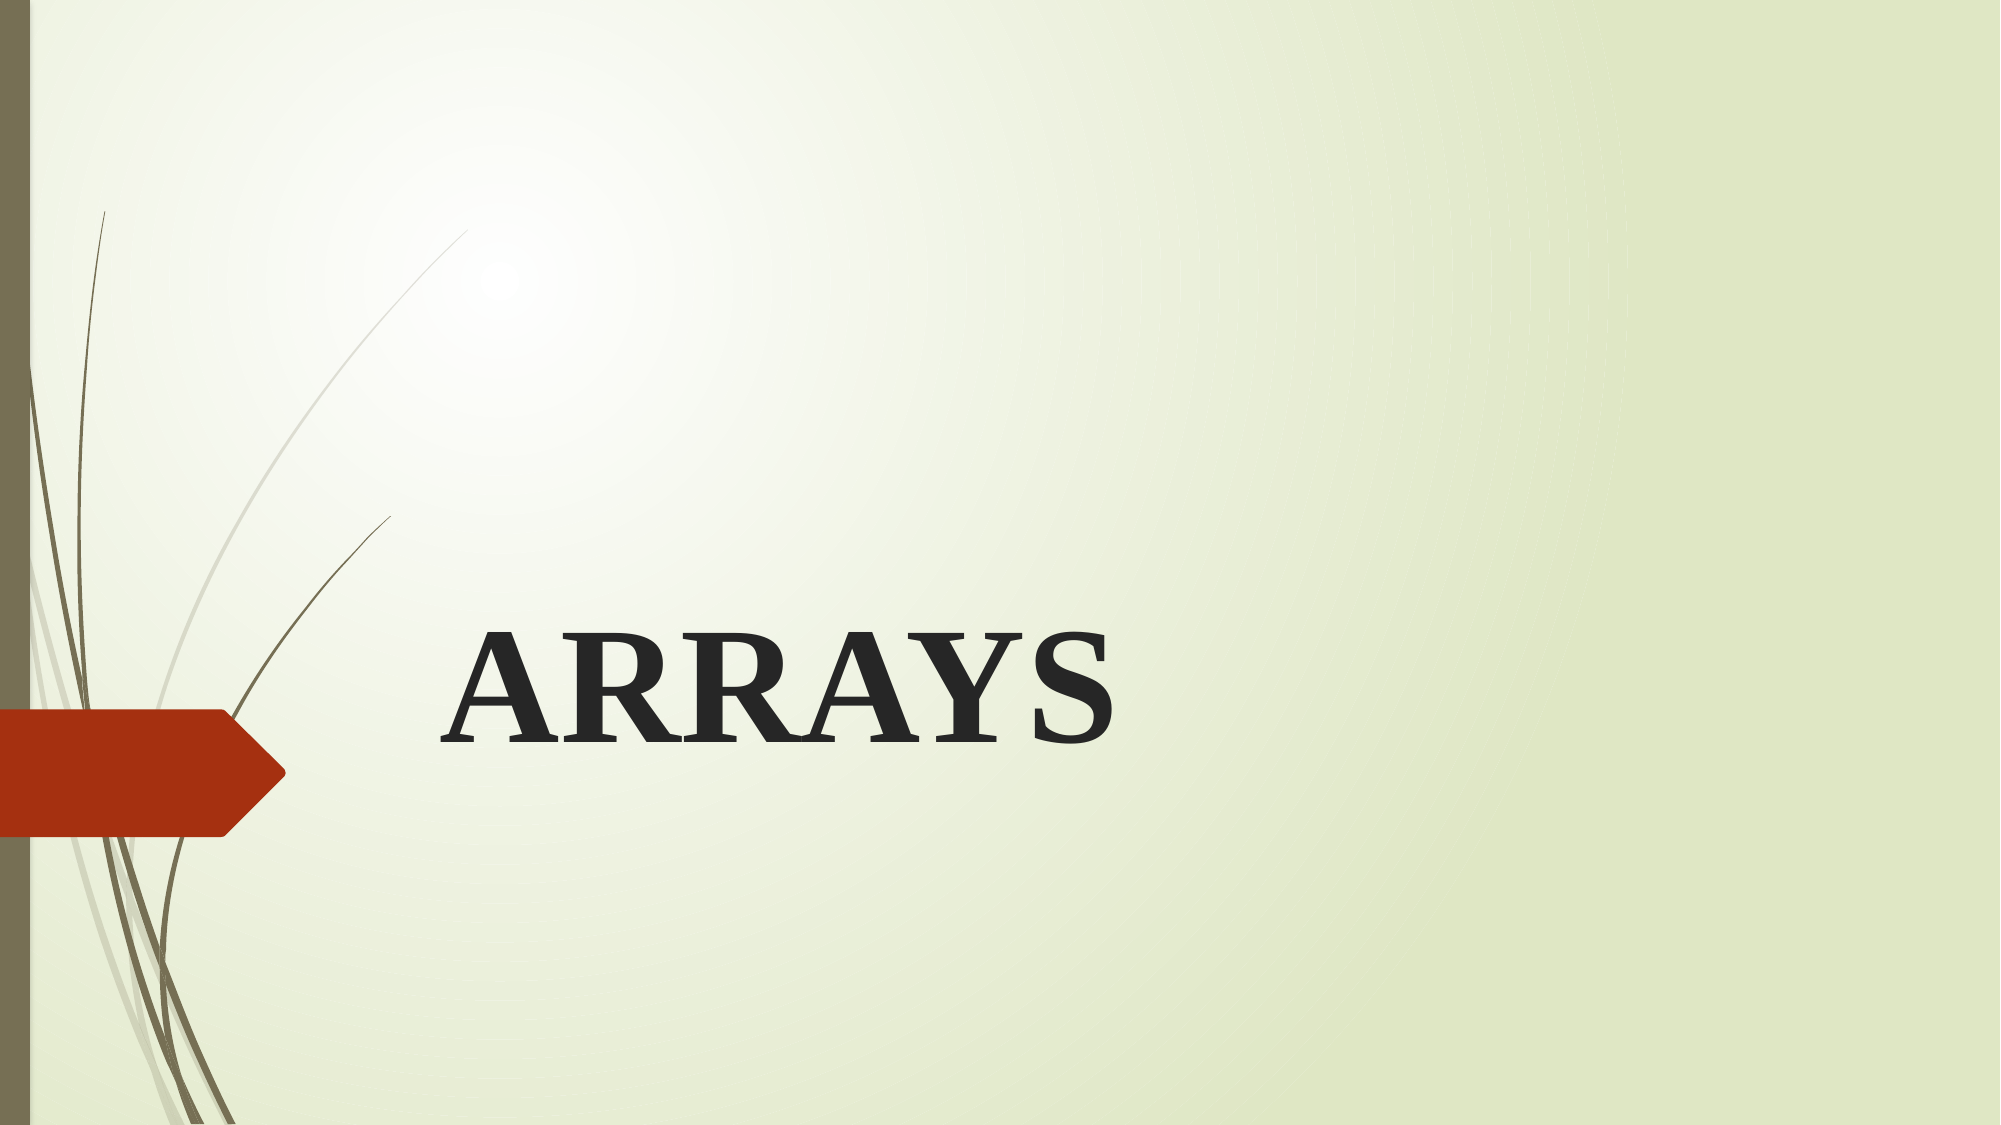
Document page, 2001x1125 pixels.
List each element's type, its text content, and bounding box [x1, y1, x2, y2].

title ARRAYS [424, 412, 1888, 784]
